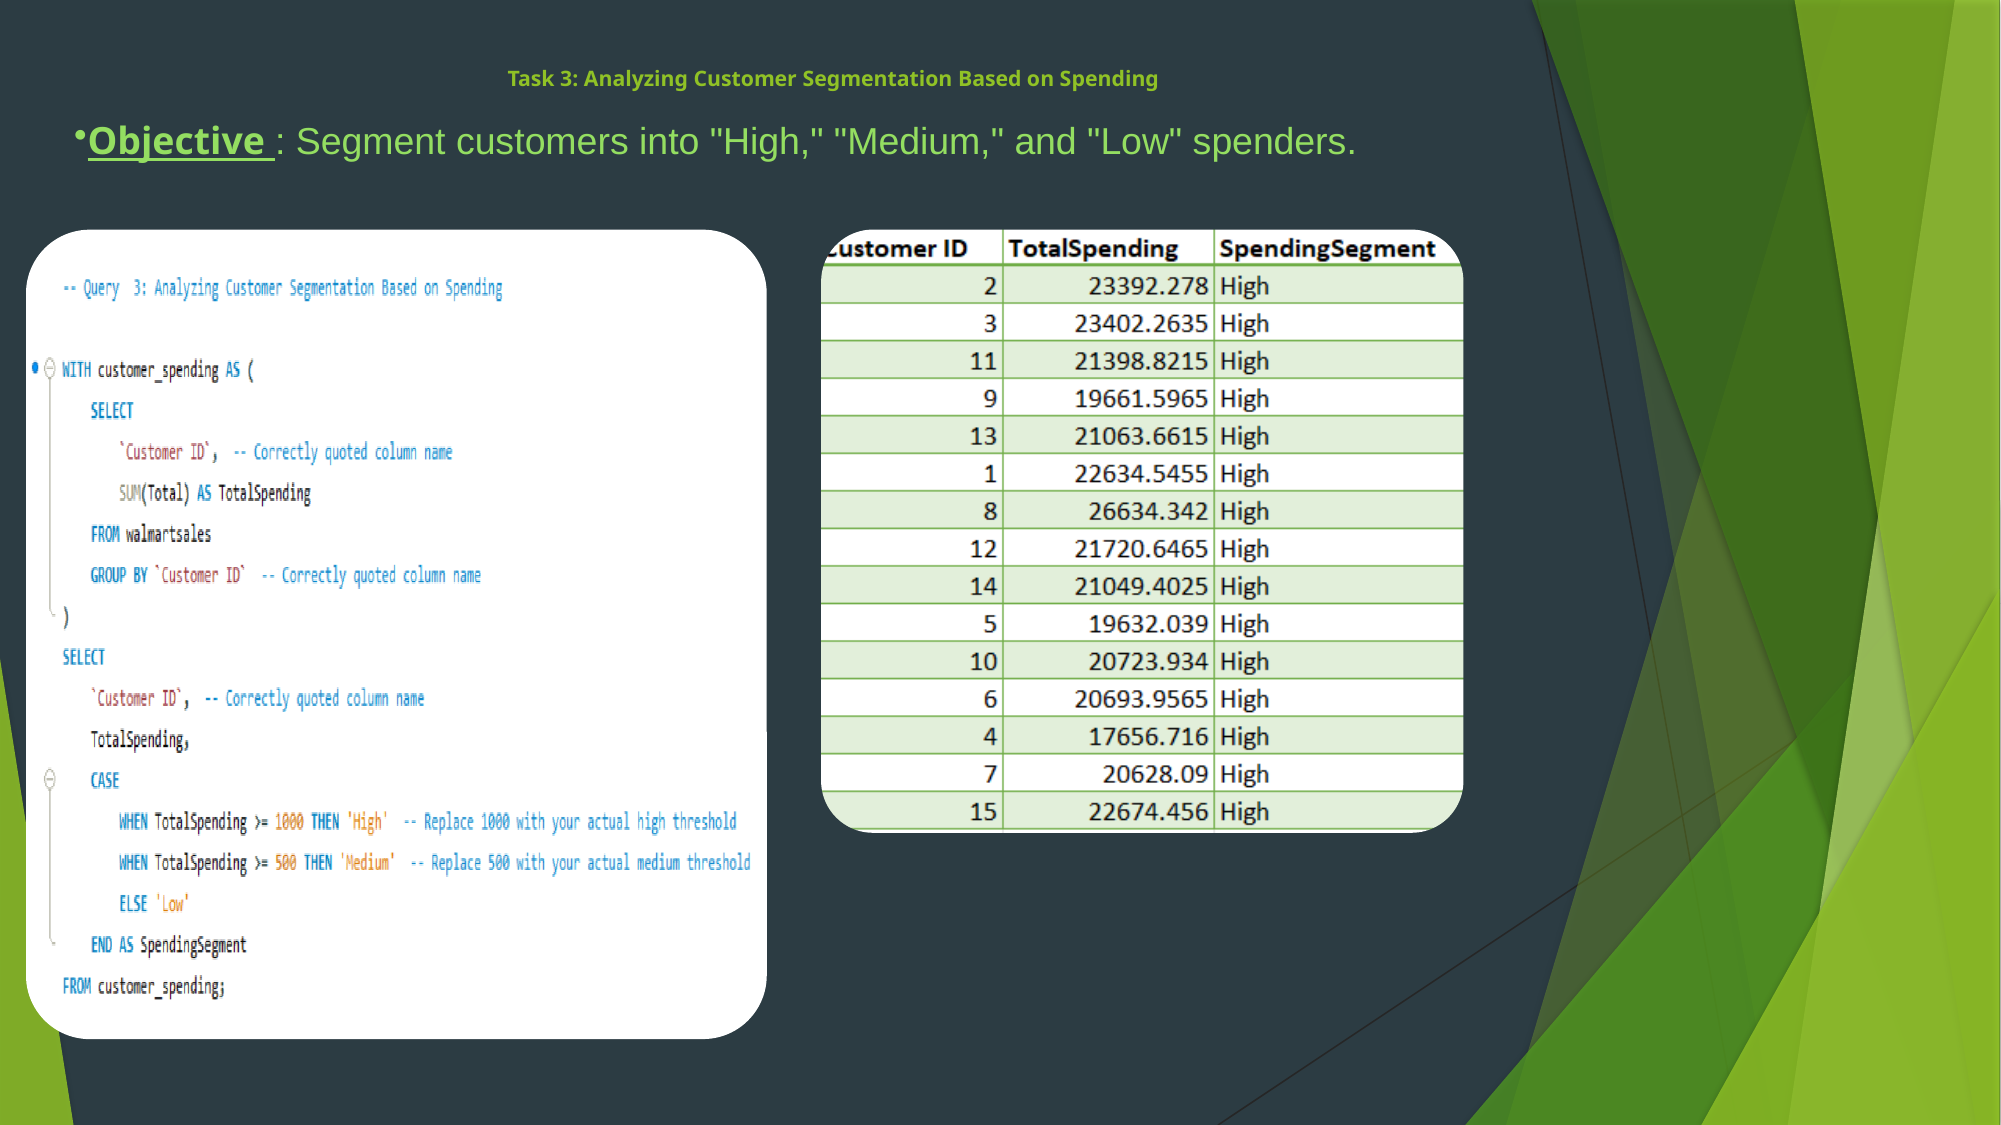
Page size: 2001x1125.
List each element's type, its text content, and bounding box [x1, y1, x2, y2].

text_box Objective : Segment customers into "High," "Medium," and "Low" spenders. [59, 109, 1373, 215]
picture [820, 229, 1464, 834]
title Task 3: Analyzing Customer Segmentation Based on Spending [82, 57, 1585, 124]
picture [25, 229, 768, 1040]
